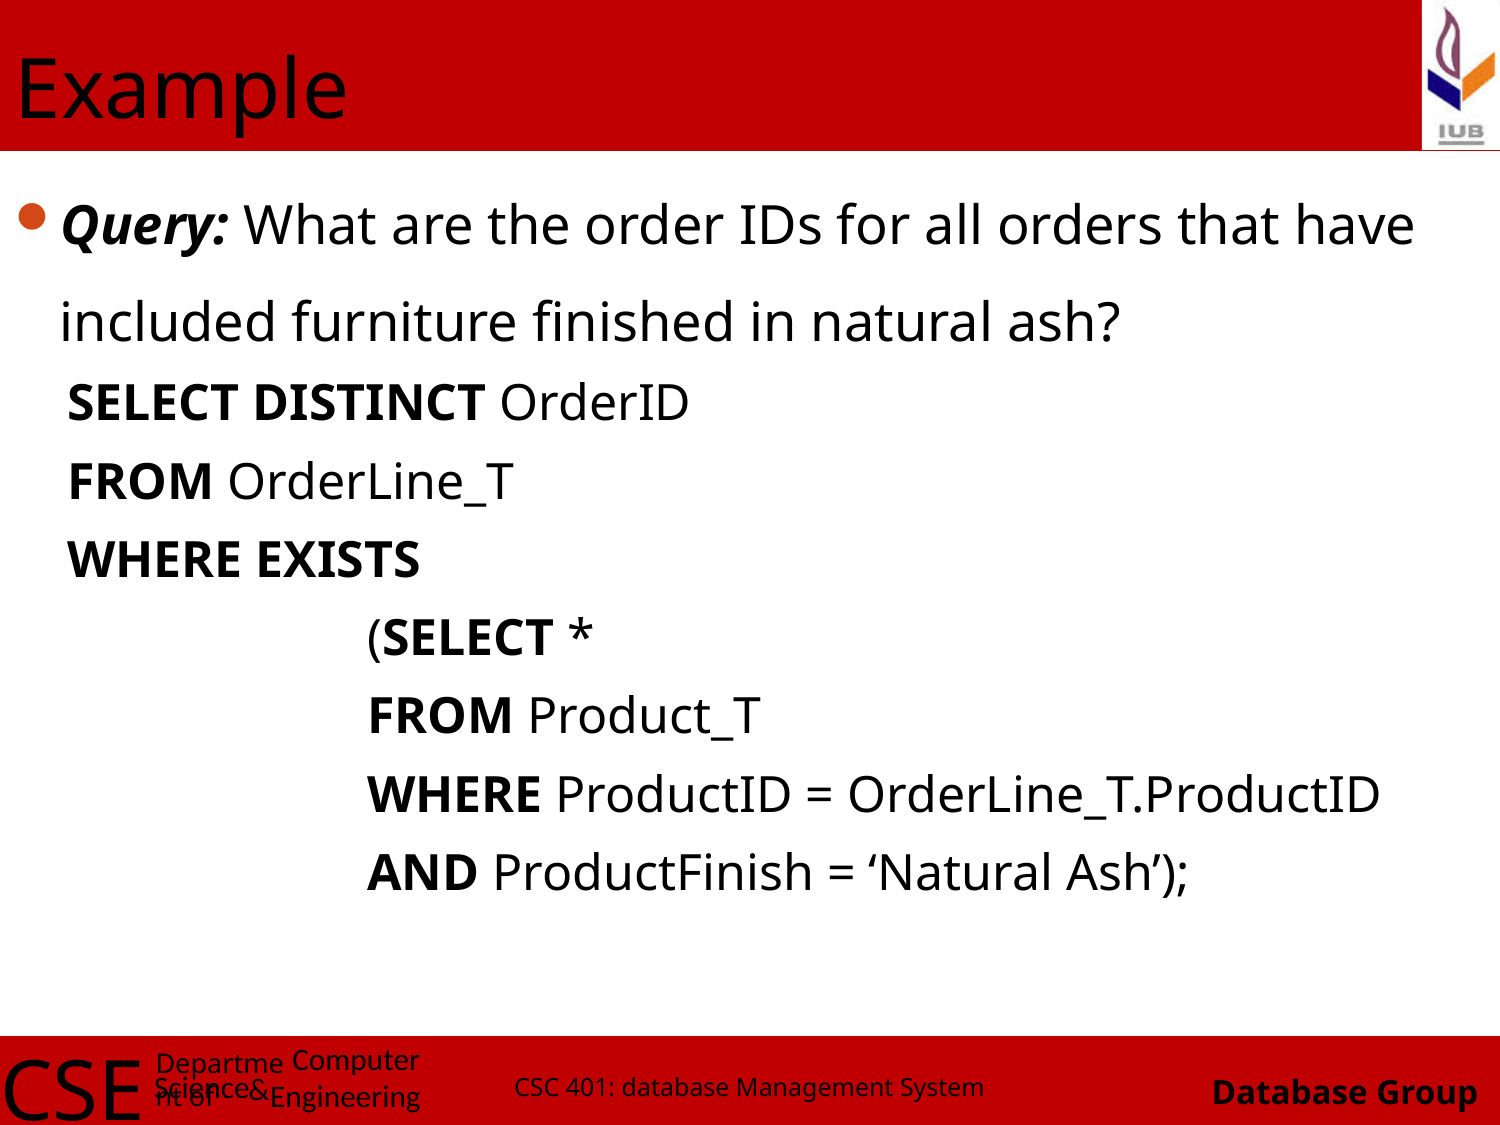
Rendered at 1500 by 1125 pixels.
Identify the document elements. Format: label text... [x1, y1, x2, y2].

title Example [0, 0, 1500, 149]
footer CSC 401: database Management System [487, 1064, 1013, 1115]
list Query: What are the order IDs for all orders that have included furniture finished in natural ash? SELECT DISTINCT OrderID FROM OrderLine_T WHERE EXISTS (SELECT * FROM Product_T WHERE ProductID = OrderLine_T.ProductID AND ProductFinish = ‘Natural Ash’); [0, 149, 1500, 1038]
